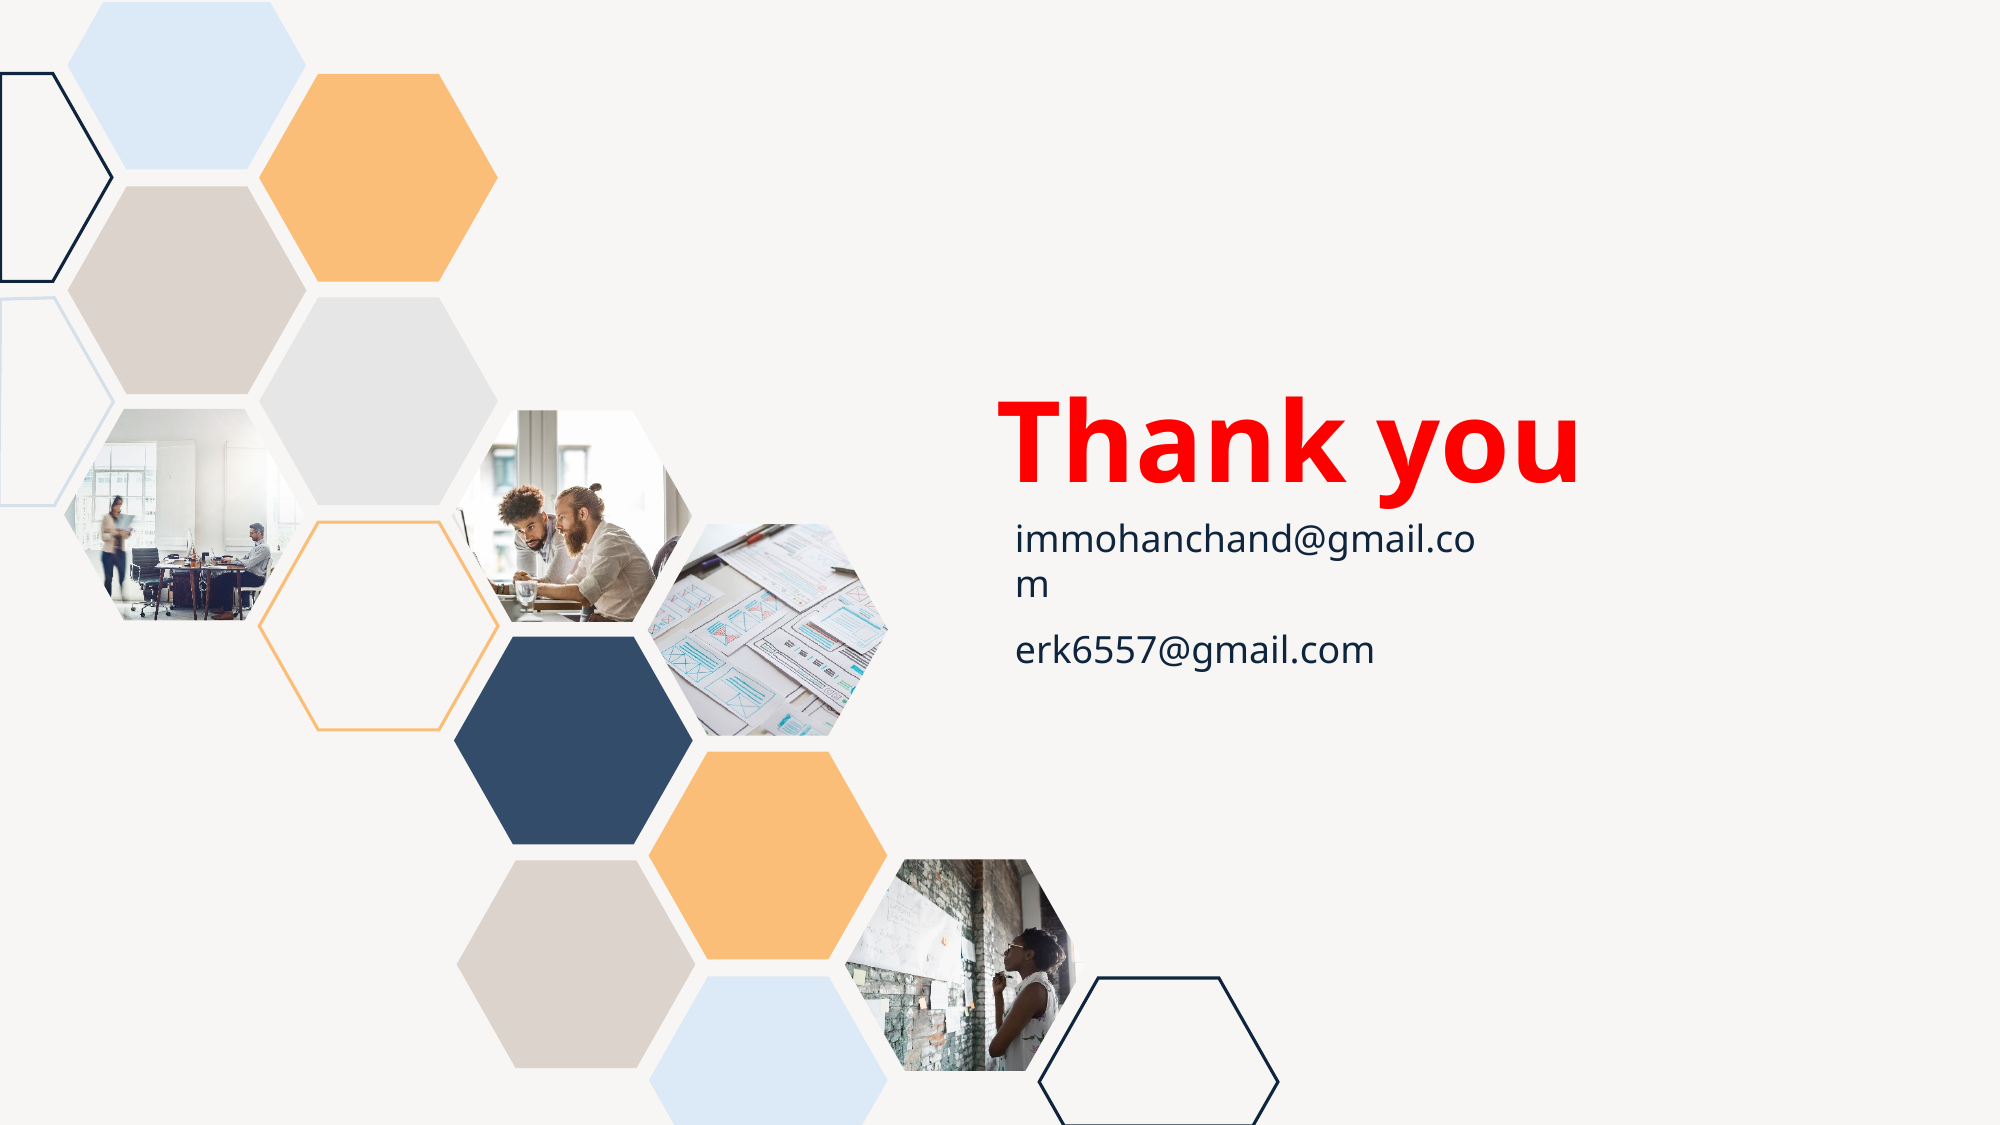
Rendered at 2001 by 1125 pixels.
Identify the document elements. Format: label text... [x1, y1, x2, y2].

list immohanchand@gmail.com erk6557@gmail.com [999, 507, 1498, 651]
picture [844, 859, 1086, 1071]
picture [64, 408, 305, 621]
picture [451, 410, 889, 736]
title Thank you [981, 297, 1811, 515]
